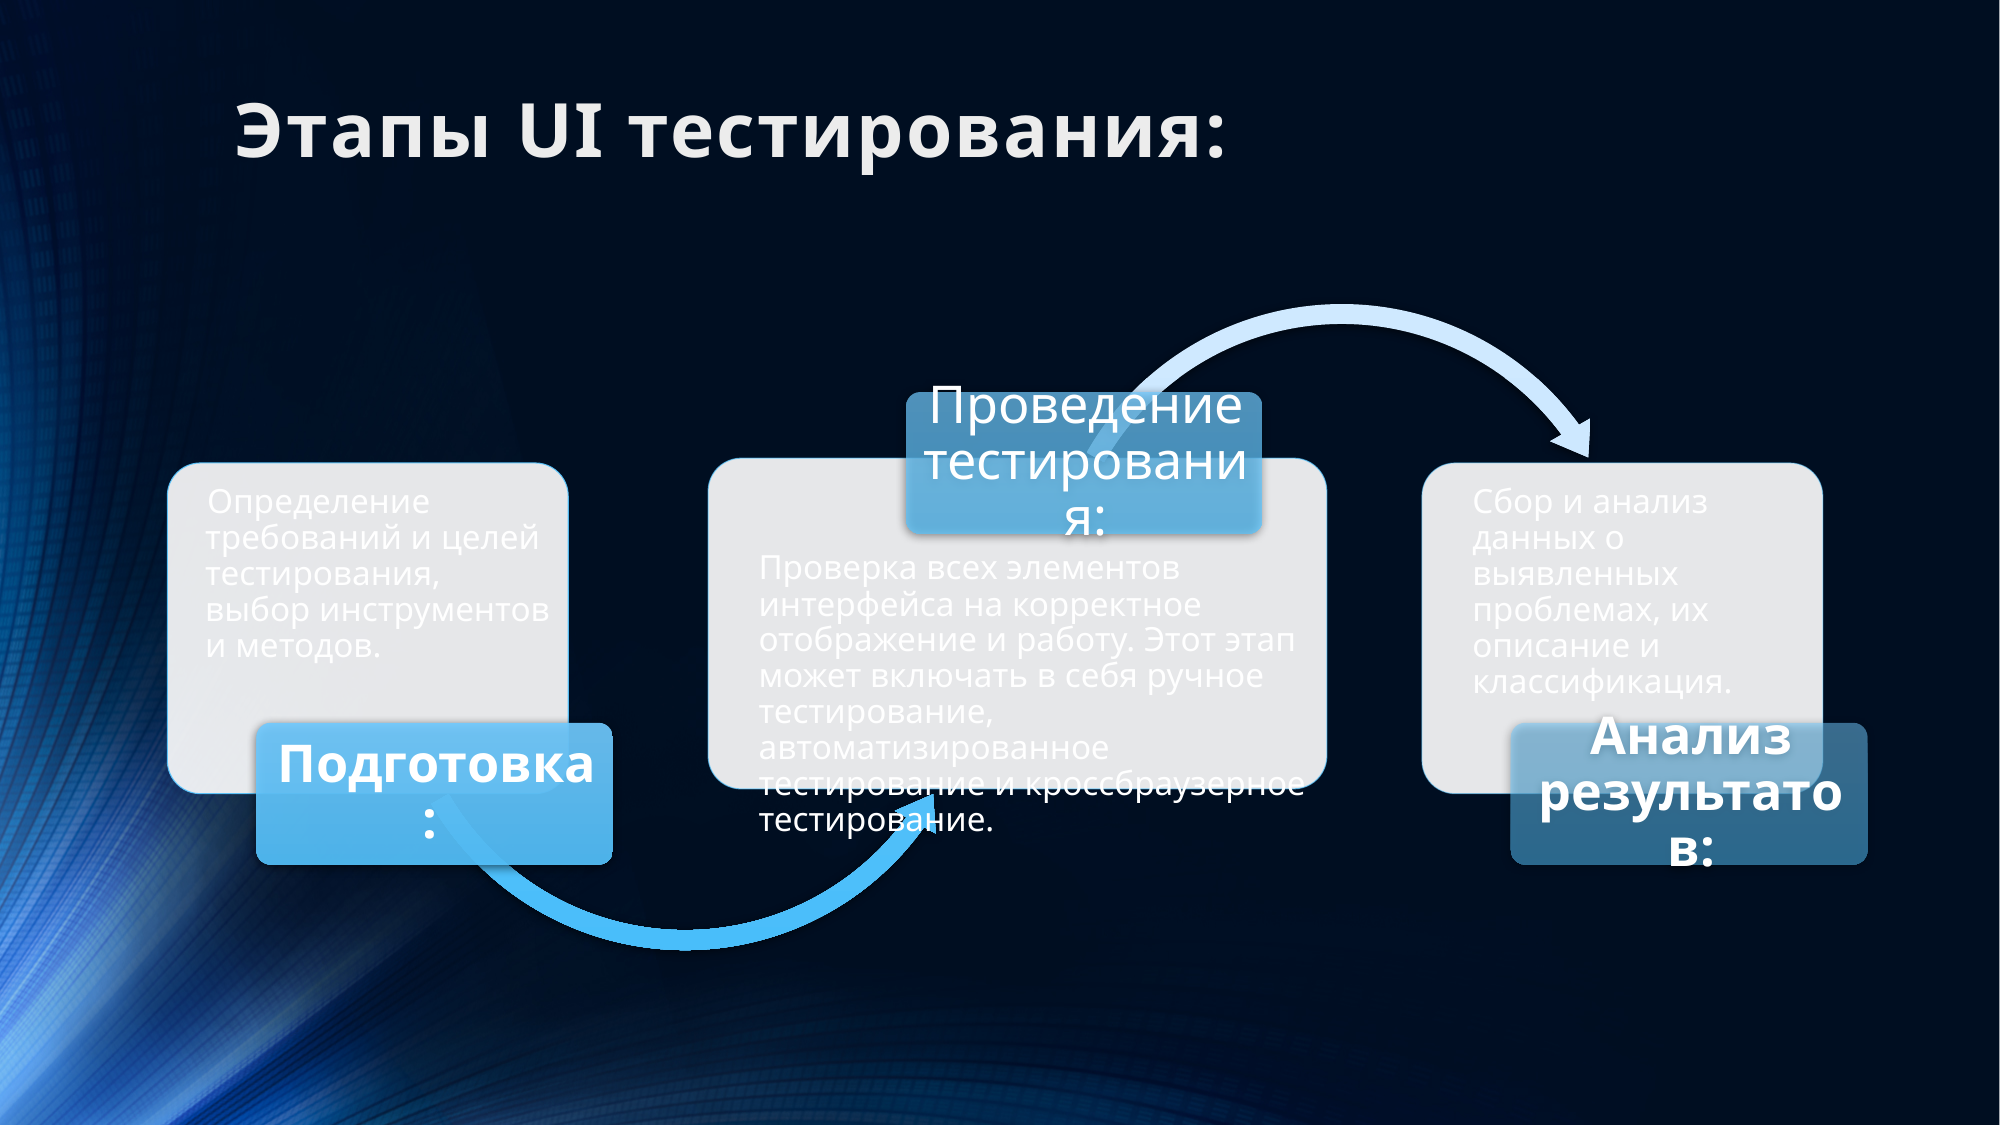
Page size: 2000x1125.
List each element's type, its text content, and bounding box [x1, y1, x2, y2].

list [66, 290, 1969, 966]
title Этапы UI тестирования: [220, 66, 1721, 182]
picture [0, 0, 2000, 1125]
